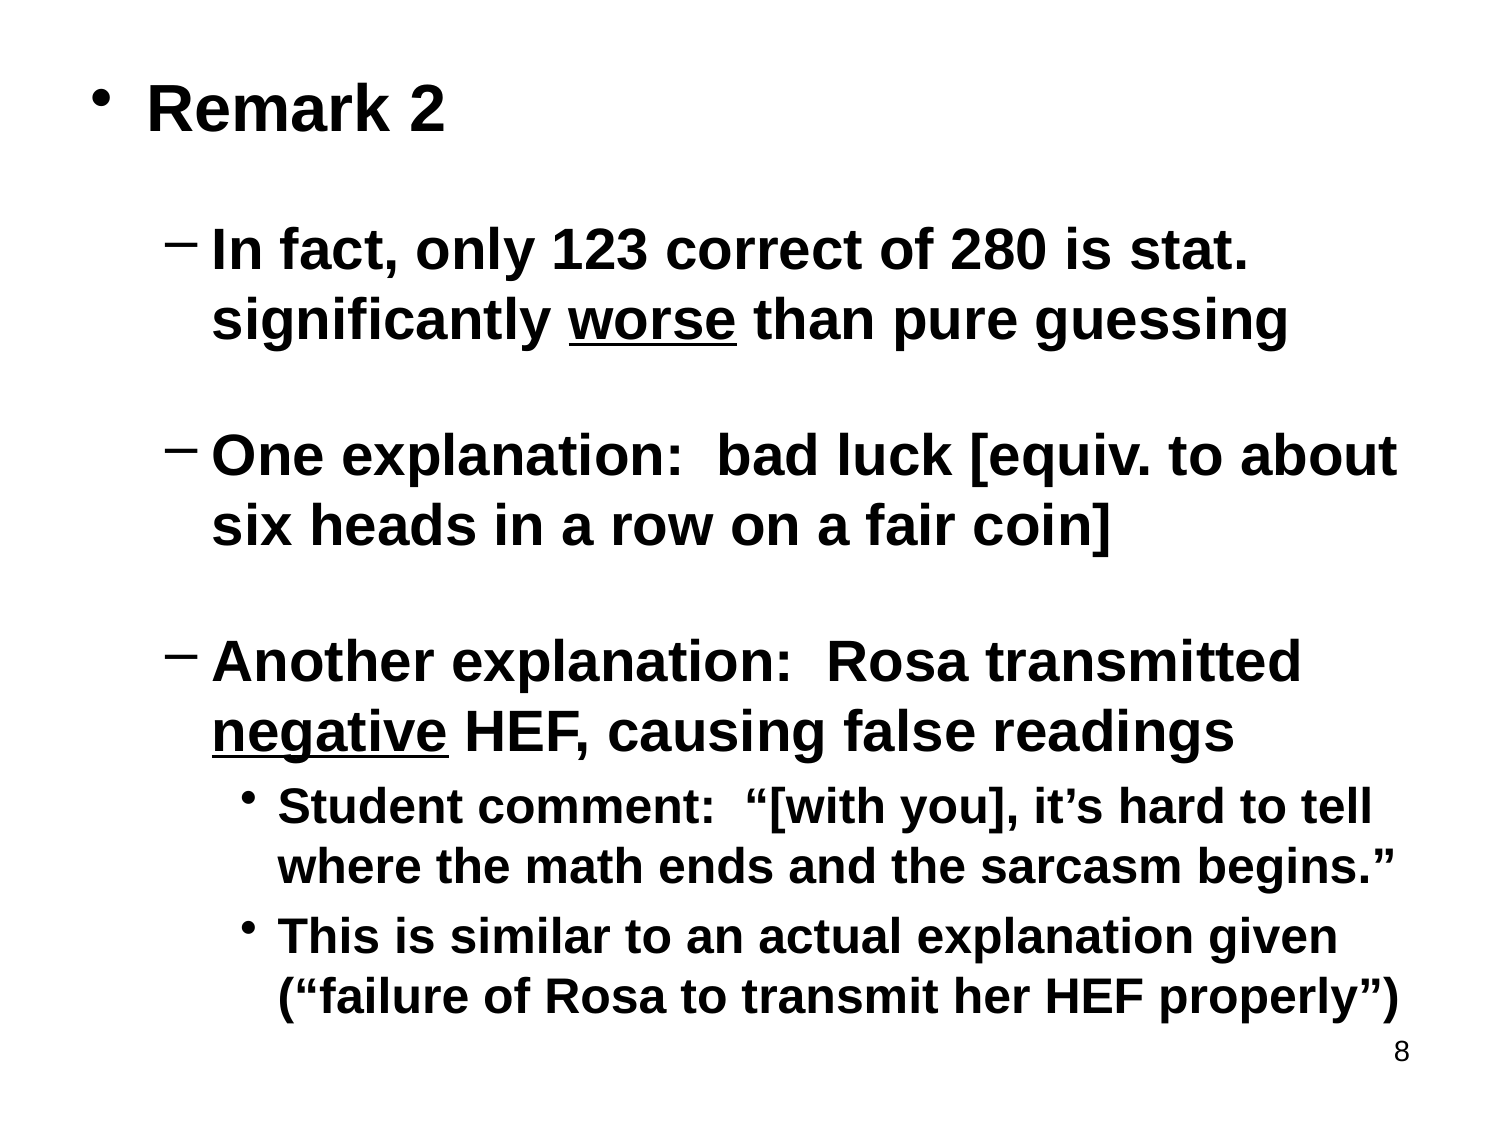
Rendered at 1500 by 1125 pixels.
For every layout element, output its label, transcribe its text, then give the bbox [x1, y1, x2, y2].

slide_number 8 [1074, 1024, 1426, 1103]
list Remark 2 In fact, only 123 correct of 280 is stat. significantly worse than pure guessing One explanation: bad luck [equiv. to about six heads in a row on a fair coin] Another explanation: Rosa transmitted negative HEF, causing false readings Student comment: “[with you], it’s hard to tell where the math ends and the sarcasm begins.” This is similar to an actual explanation given (“failure of Rosa to transmit her HEF properly”) [75, 57, 1425, 1013]
